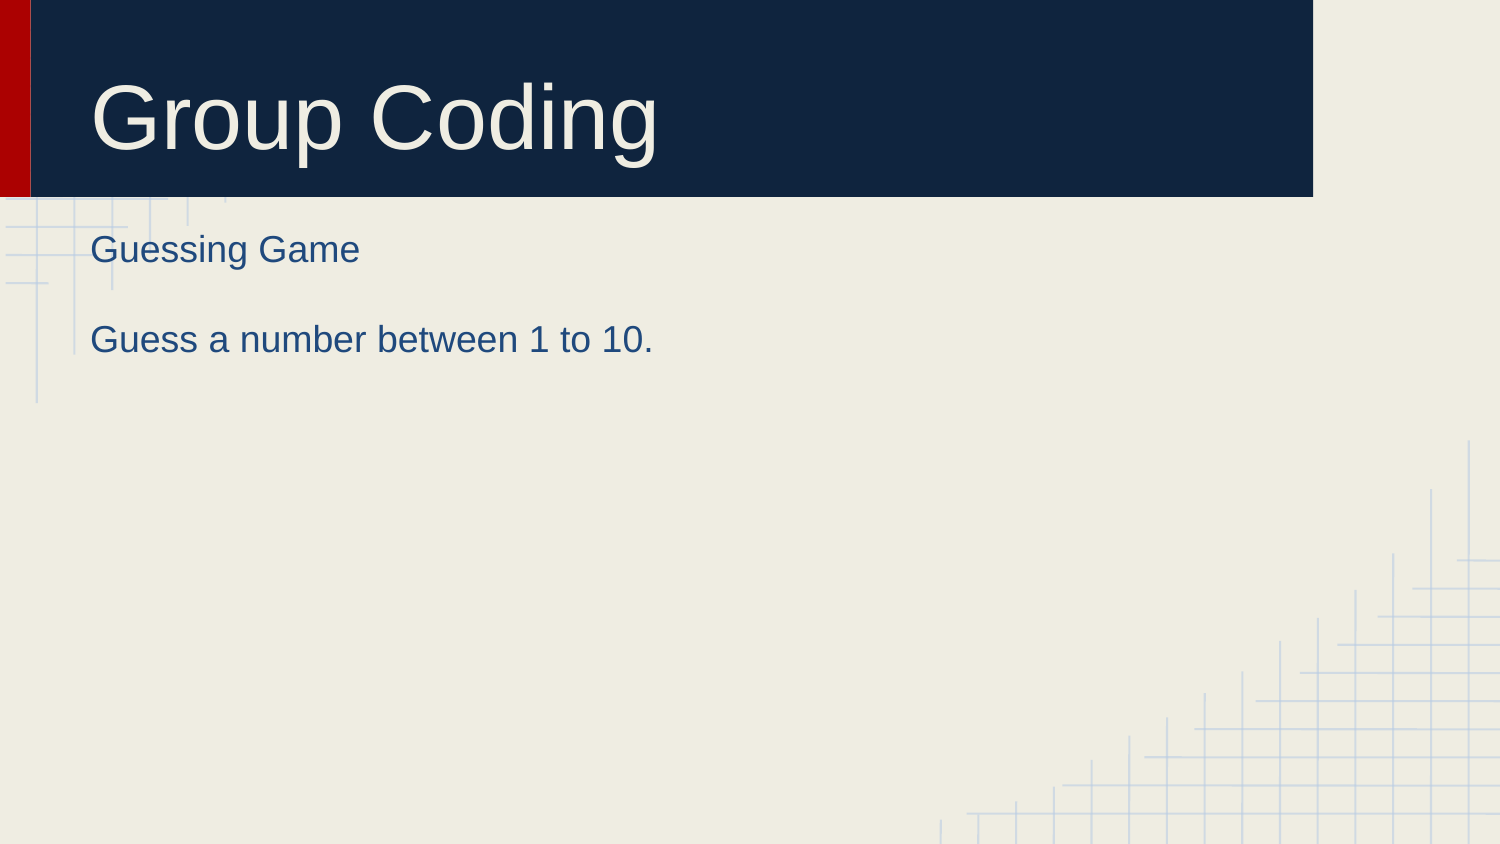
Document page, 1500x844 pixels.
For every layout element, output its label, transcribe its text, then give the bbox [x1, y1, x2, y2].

list Guessing Game Guess a number between 1 to 10. [75, 209, 1425, 806]
title Group Coding [75, 16, 1276, 183]
